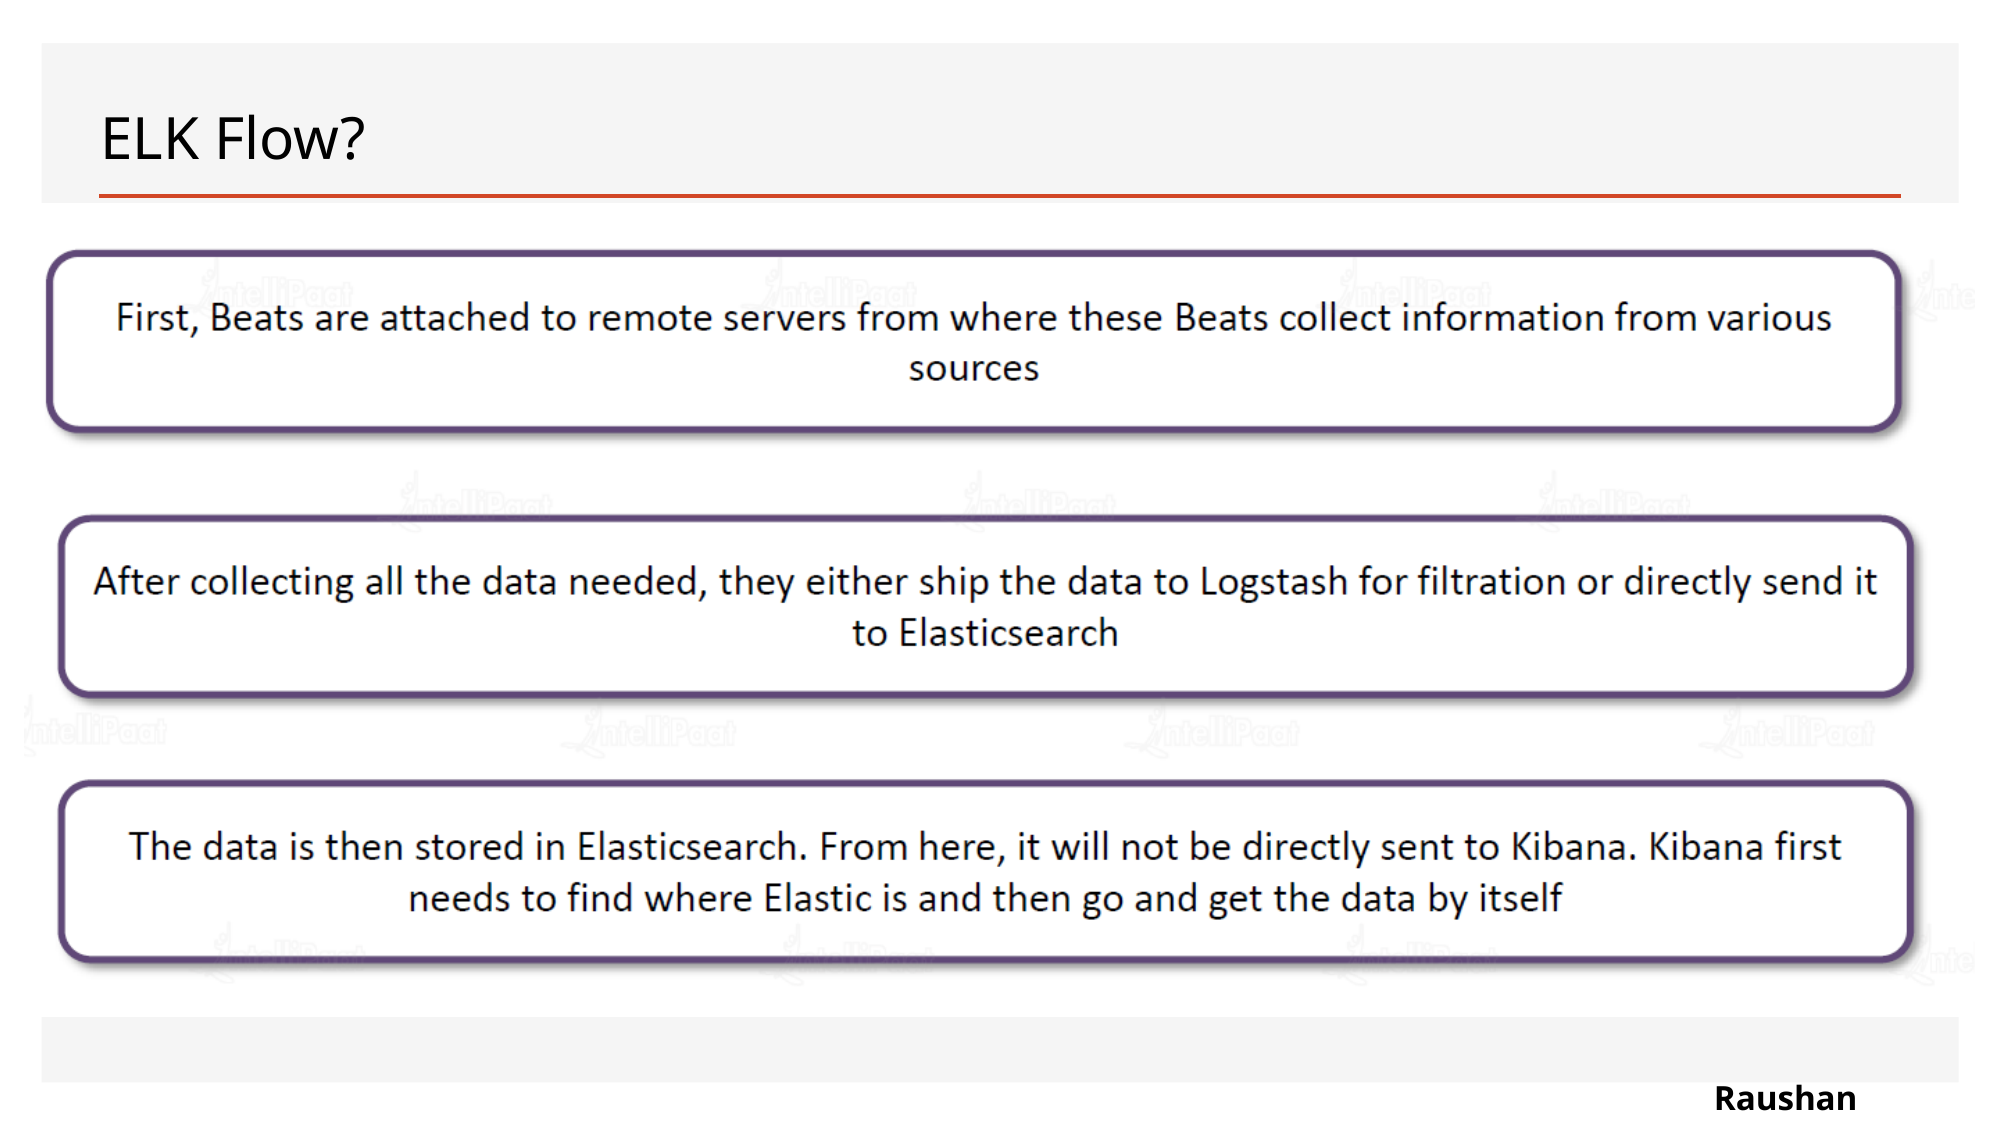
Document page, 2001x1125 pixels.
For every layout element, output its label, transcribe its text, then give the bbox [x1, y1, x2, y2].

title ELK Flow? [85, 73, 1445, 179]
picture [24, 203, 1976, 1017]
text_box Raushan Kumar [1698, 1069, 1977, 1125]
